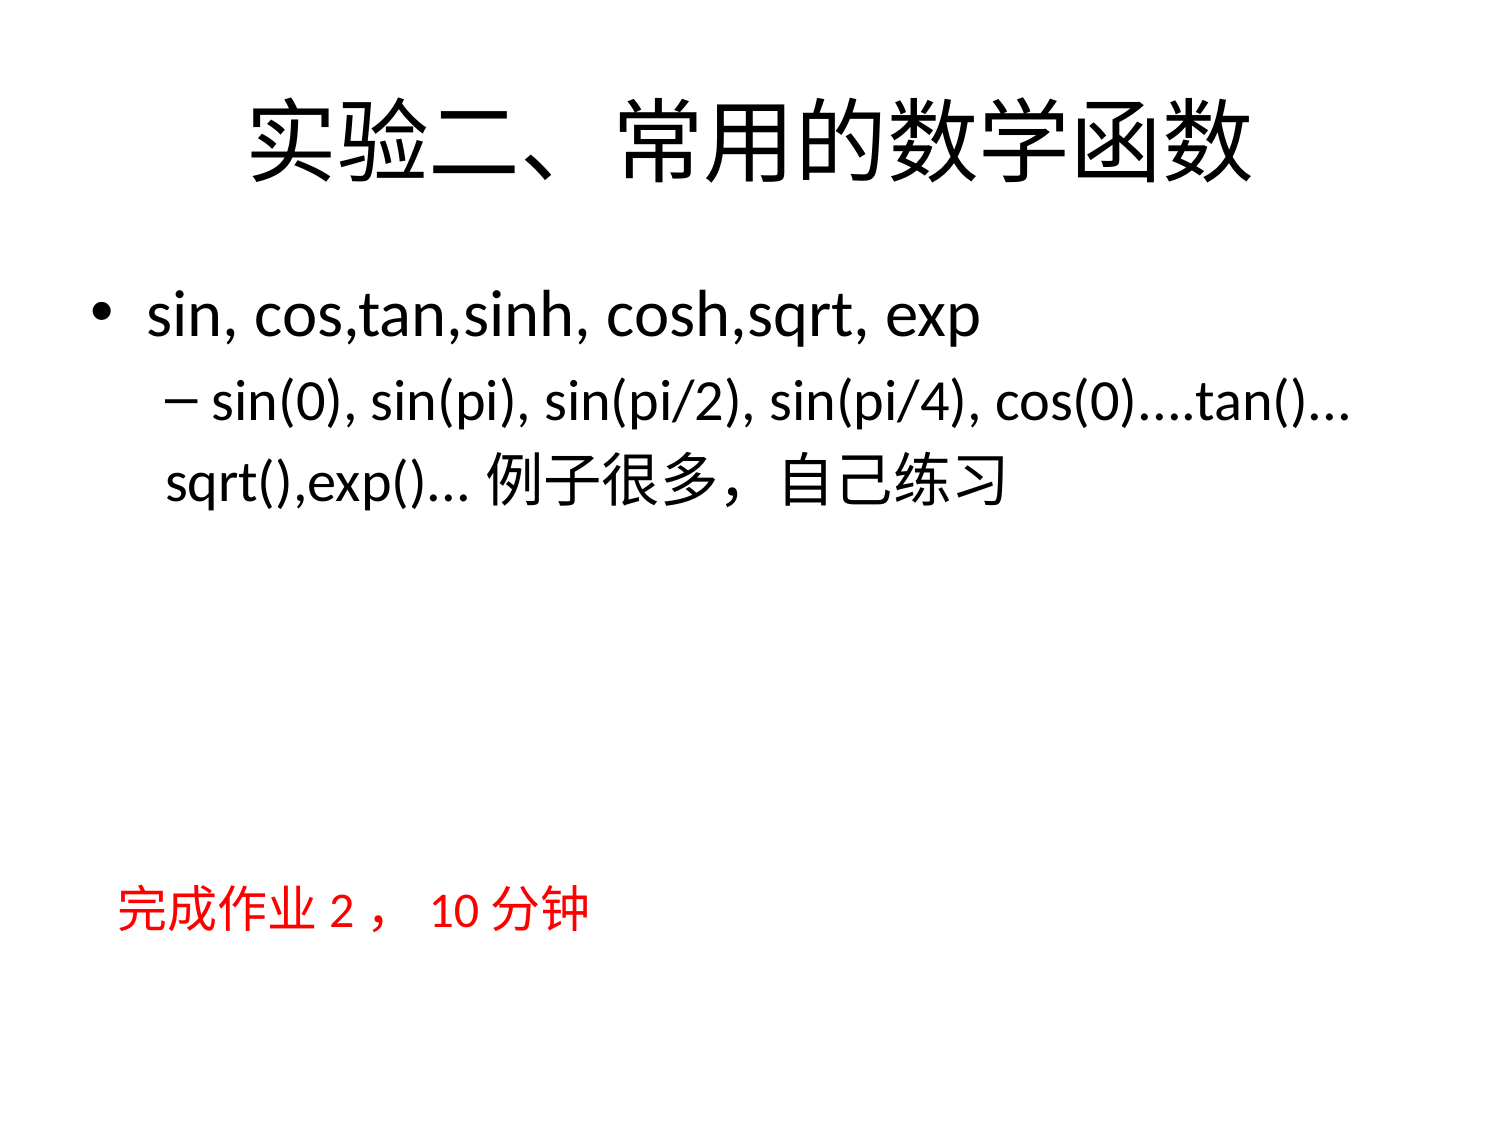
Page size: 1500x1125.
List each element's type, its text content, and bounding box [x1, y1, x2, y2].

text_box 完成作业2，10分钟 [102, 869, 606, 945]
list sin, cos,tan,sinh, cosh,sqrt, exp sin(0), sin(pi), sin(pi/2), sin(pi/4), cos(0)....tan()... sqrt(),exp()...例子很多，自己练习 [75, 262, 1425, 1005]
title 实验二、常用的数学函数 [75, 45, 1425, 233]
